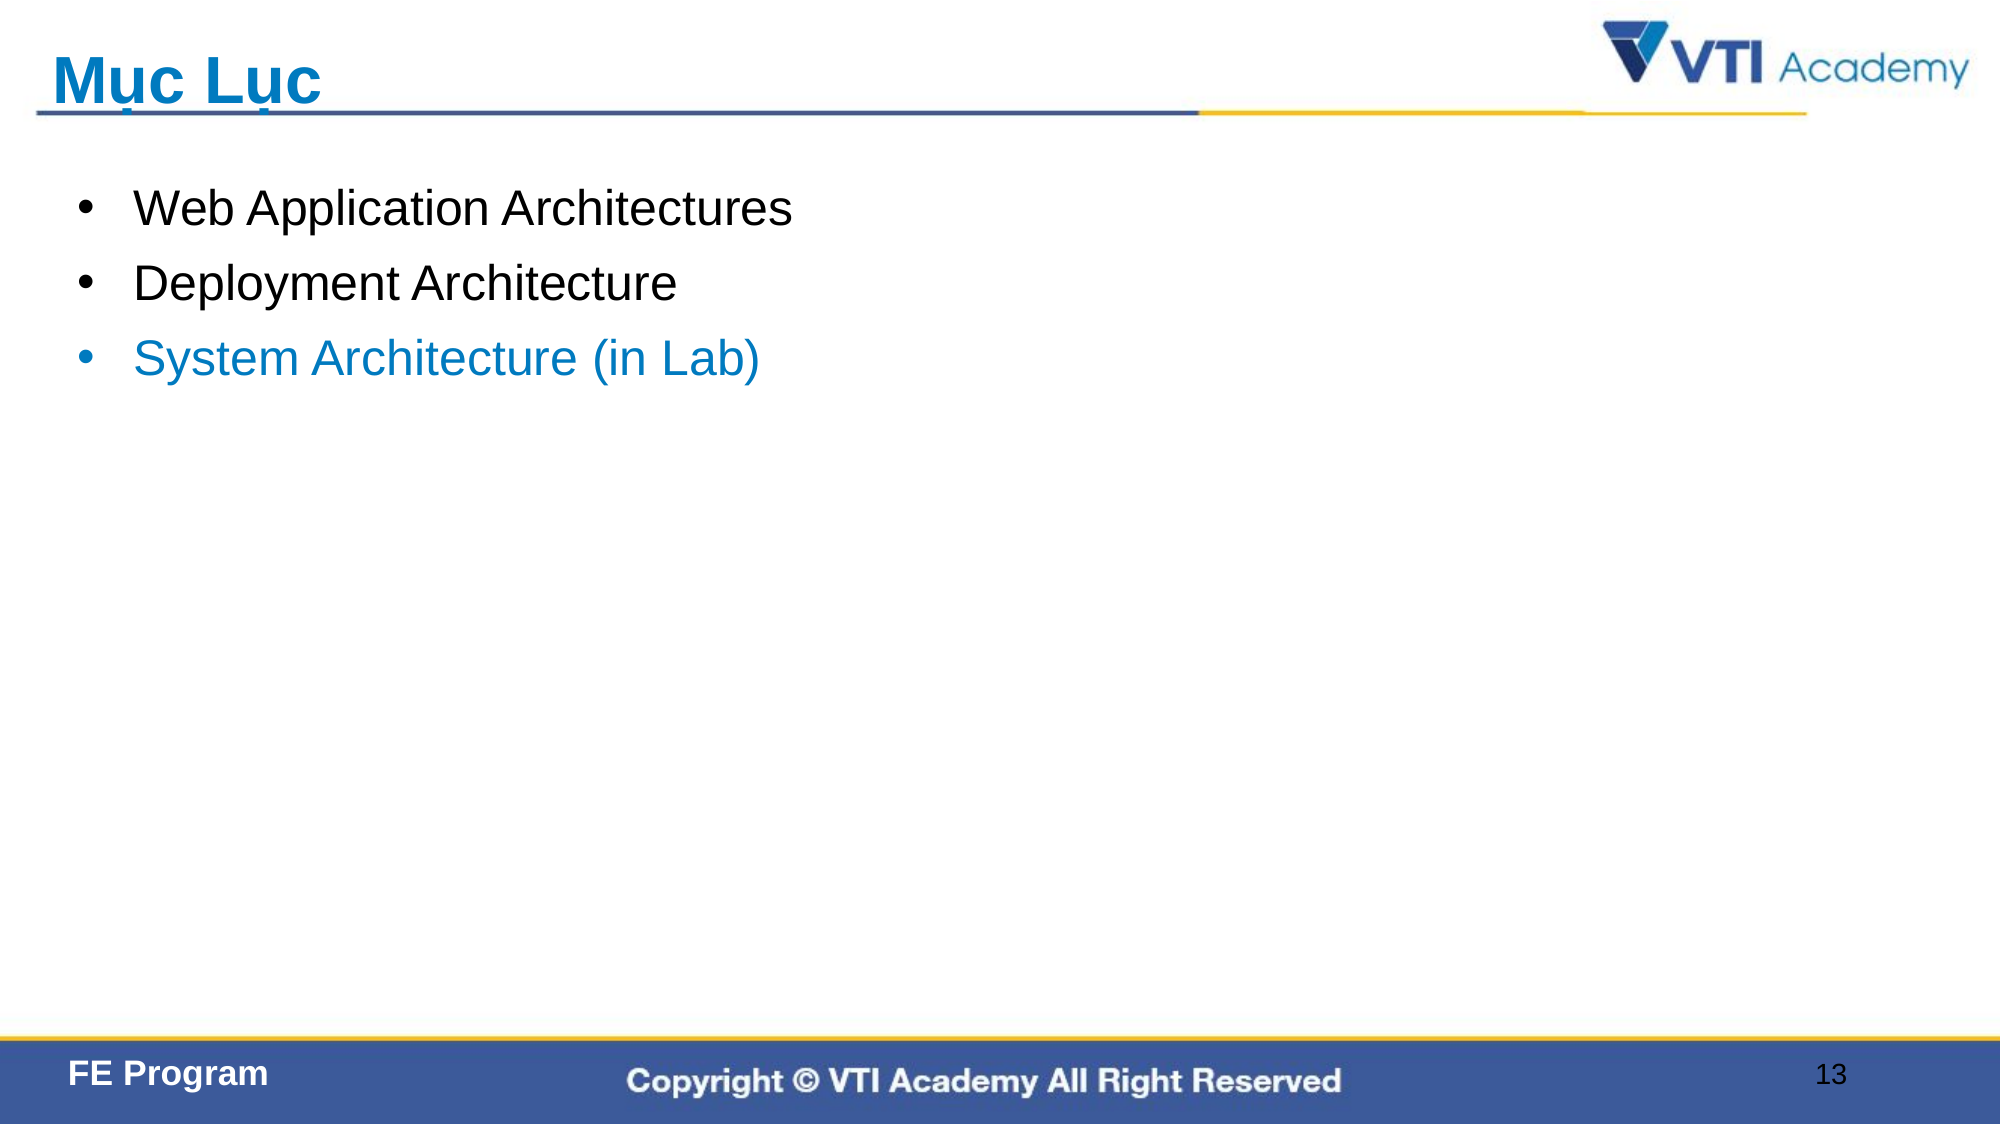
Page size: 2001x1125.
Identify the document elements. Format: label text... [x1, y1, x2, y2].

picture [0, 1, 2000, 1124]
title Mục Lục [37, 37, 1763, 127]
list Web Application Architectures Deployment Architecture System Architecture (in Lab) [62, 174, 1788, 889]
slide_number 13 [1412, 1042, 1863, 1103]
